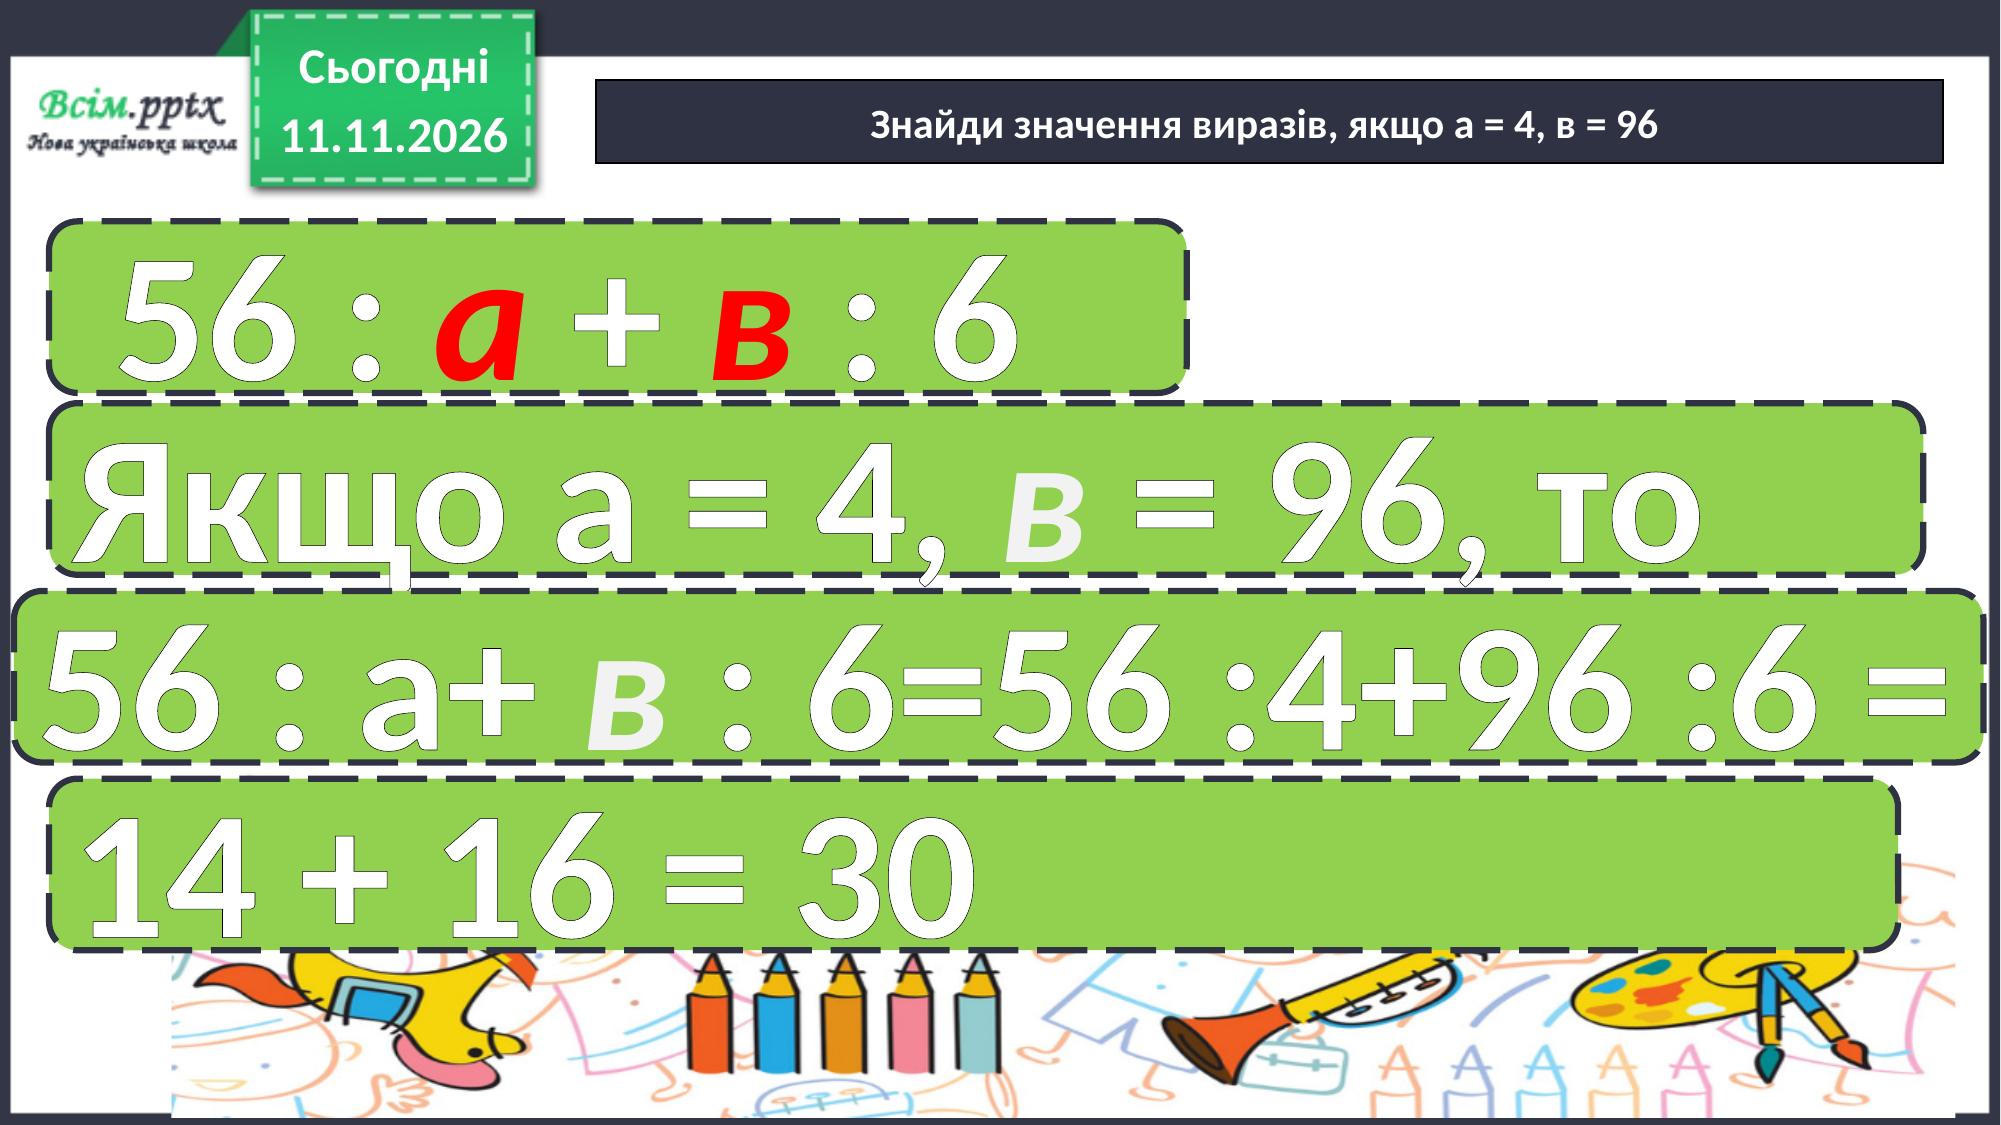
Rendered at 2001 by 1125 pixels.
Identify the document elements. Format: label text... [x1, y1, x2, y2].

text_box Сьогодні [284, 26, 535, 101]
text_box 29.03.2022 [263, 101, 524, 164]
text_box 14 + 16 = 30 [48, 777, 170, 952]
text_box 56 : а + в : 6 [47, 220, 1188, 394]
text_box 56 : а+ в : 6=56 :4+96 :6 = [12, 589, 1985, 764]
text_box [170, 753, 1956, 1119]
text_box Знайди значення виразів, якщо а = 4, в = 96 [595, 79, 1944, 164]
picture [0, 0, 2001, 1125]
text_box Якщо а = 4, в = 96, то [47, 402, 1925, 576]
